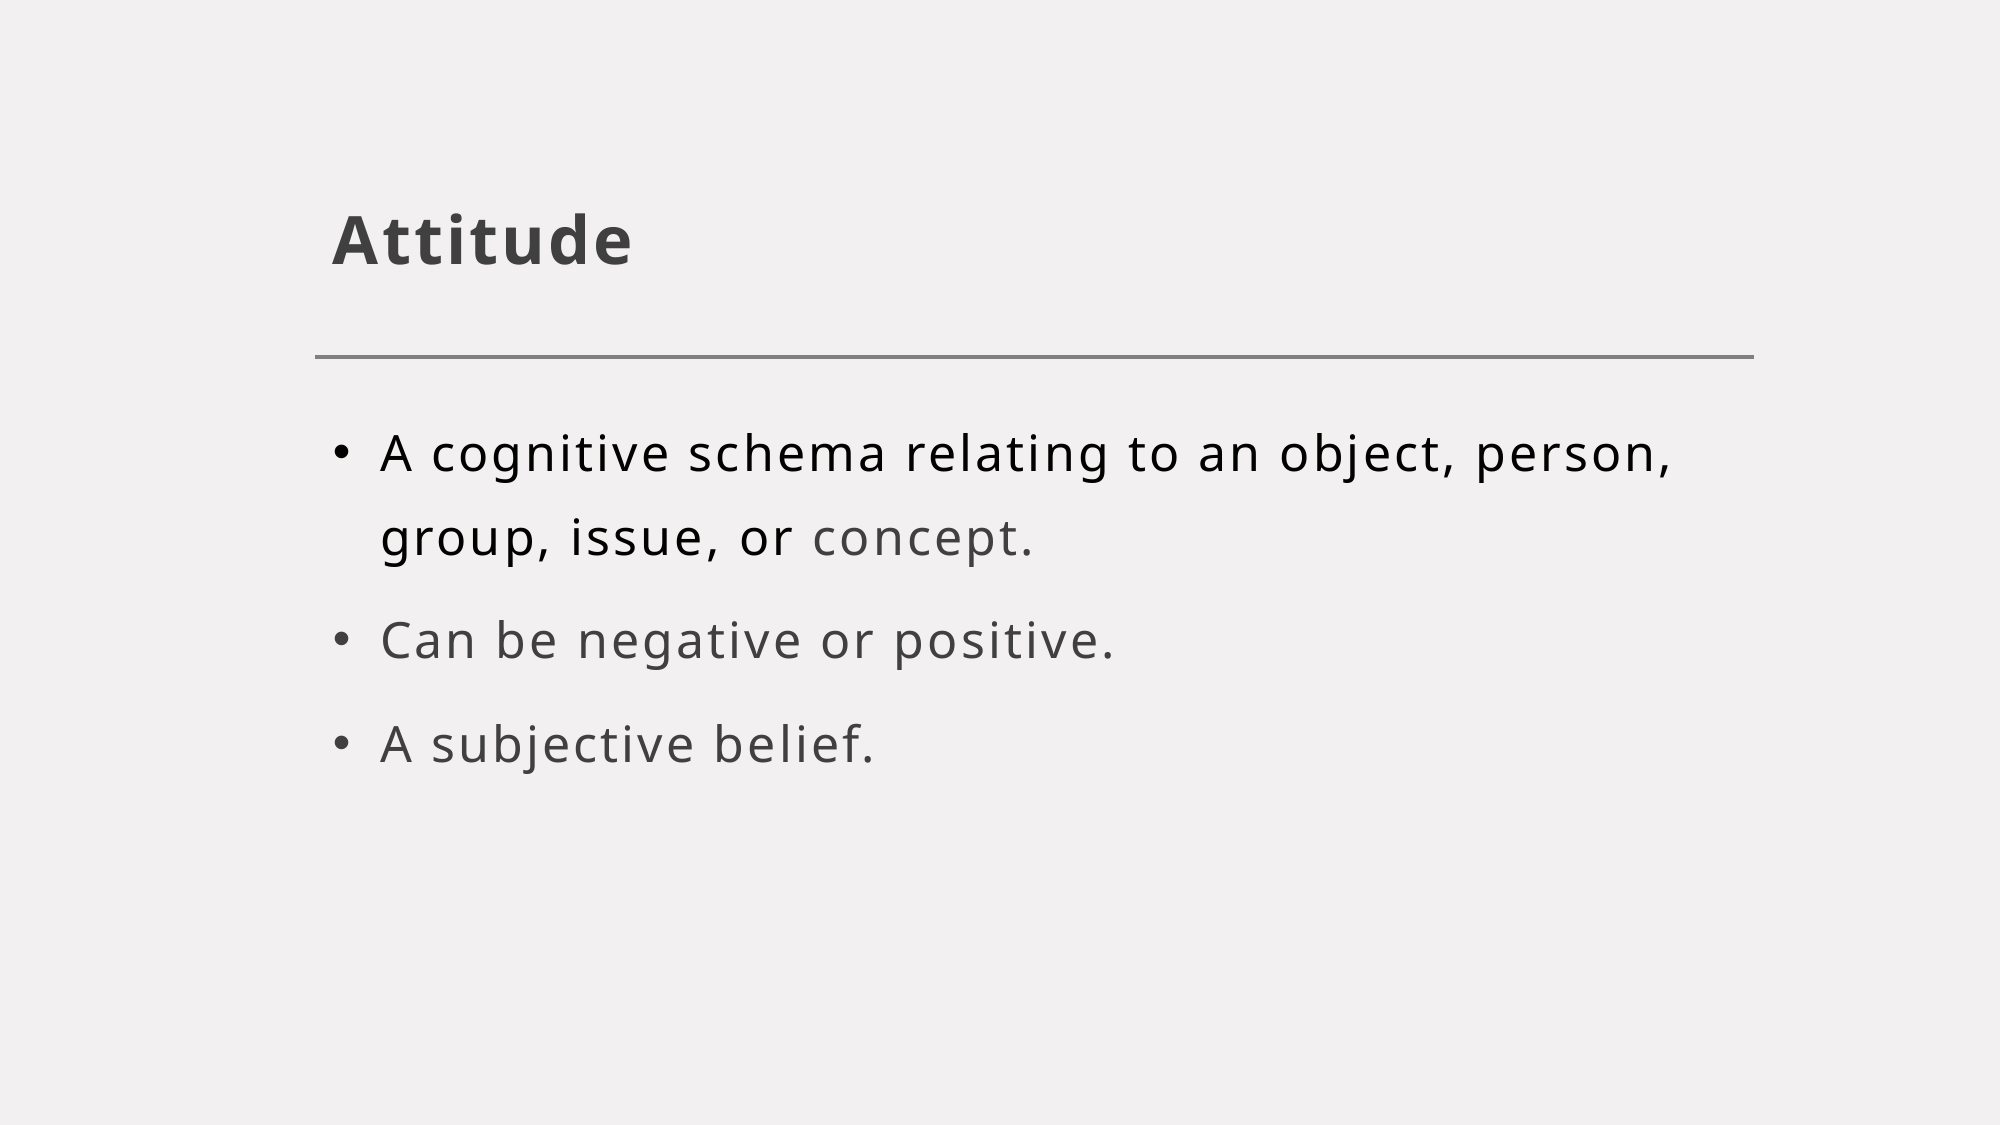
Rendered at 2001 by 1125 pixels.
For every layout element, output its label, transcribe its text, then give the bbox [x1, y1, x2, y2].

title Attitude [315, 72, 1754, 294]
list A cognitive schema relating to an object, person, group, issue, or concept. Can be negative or positive. A subjective belief. [315, 379, 1754, 979]
